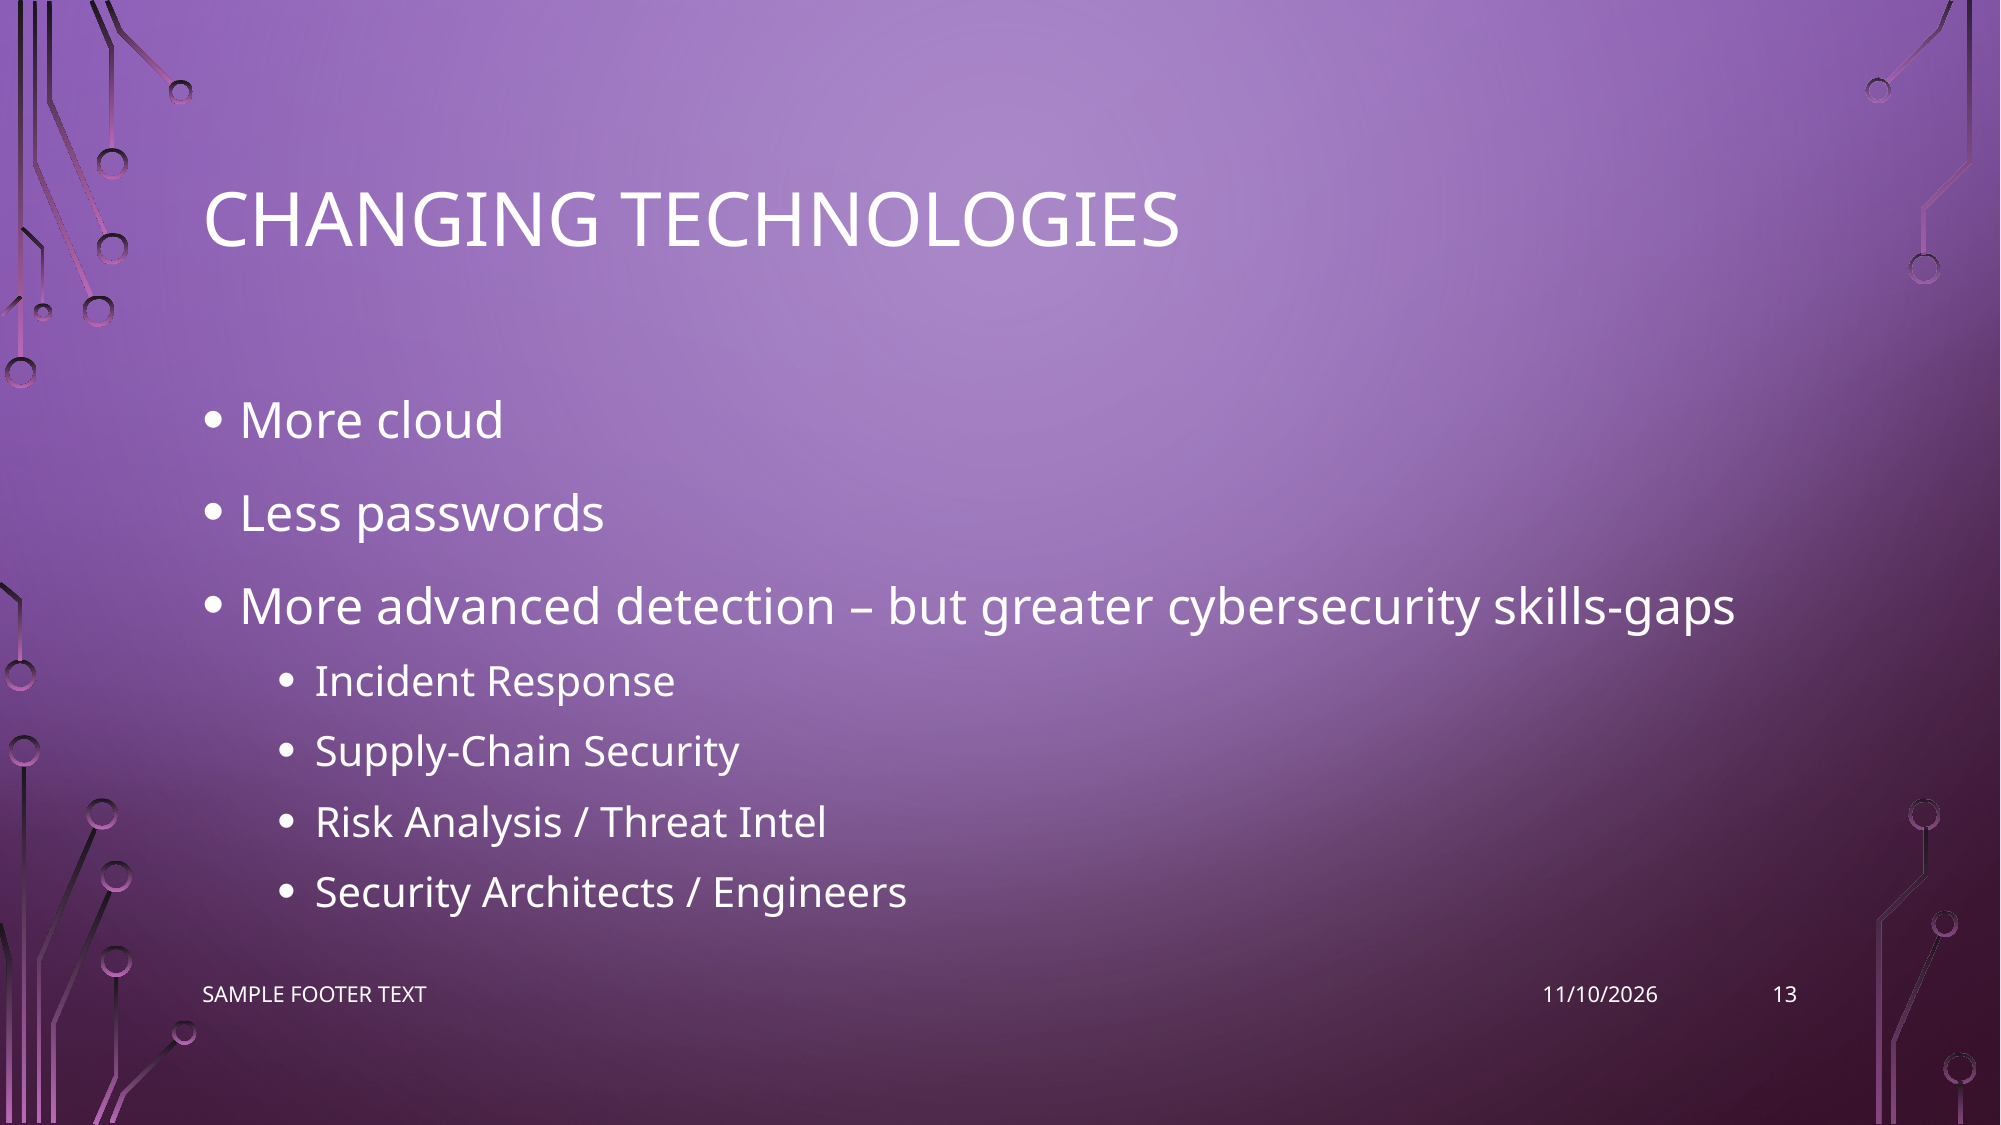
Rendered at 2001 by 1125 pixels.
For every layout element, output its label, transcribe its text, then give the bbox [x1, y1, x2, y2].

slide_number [1223, 965, 1674, 1025]
slide_number 13 [1685, 965, 1813, 1025]
list More cloud Less passwords More advanced detection – but greater cybersecurity skills-gaps Incident Response Supply-Chain Security Risk Analysis / Threat Intel Security Architects / Engineers [187, 369, 1813, 950]
title Changing Technologies [187, 101, 1813, 344]
footer Sample Footer Text [187, 965, 1211, 1025]
